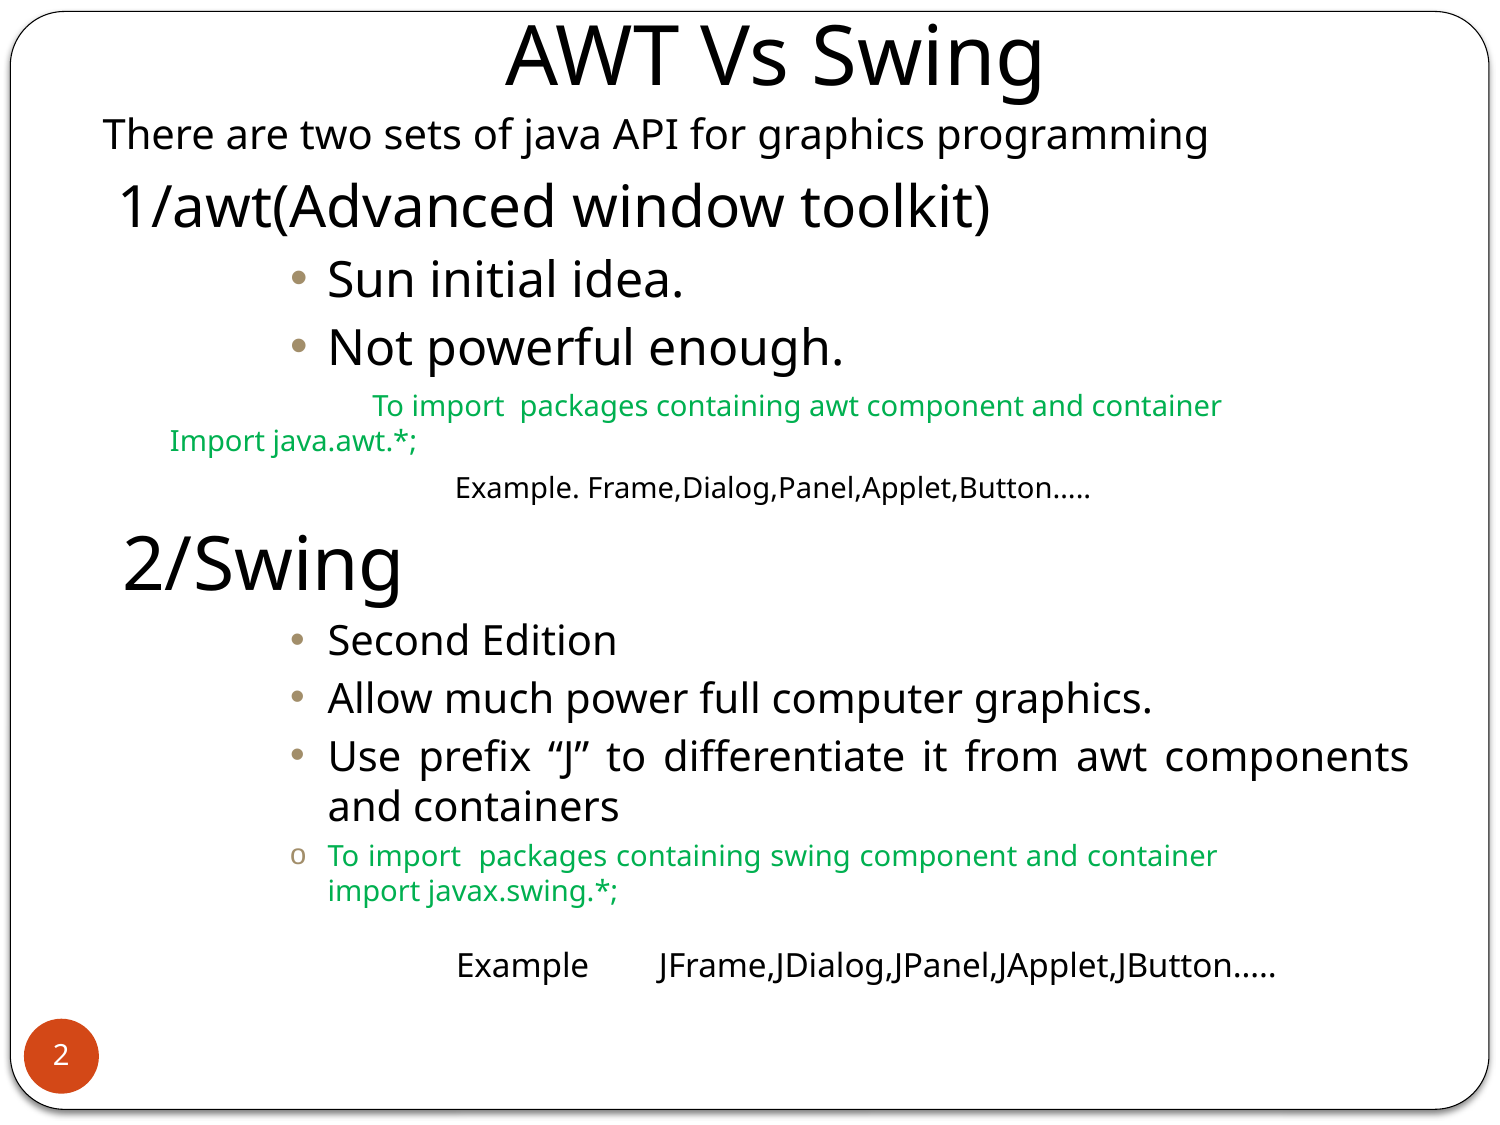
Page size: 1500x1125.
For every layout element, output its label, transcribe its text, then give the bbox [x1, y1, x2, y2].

slide_number 2 [23, 1018, 99, 1094]
list There are two sets of java API for graphics programming 1/awt(Advanced window toolkit) Sun initial idea. Not powerful enough. To import packages containing awt component and container Import java.awt.*; Example. Frame,Dialog,Panel,Applet,Button….. 2/Swing Second Edition Allow much power full computer graphics. Use prefix “J” to differentiate it from awt components and containers To import packages containing swing component and container import javax.swing.*; Example JFrame,JDialog,JPanel,JApplet,JButton….. [87, 99, 1426, 1125]
title AWT Vs Swing [149, 24, 1426, 99]
